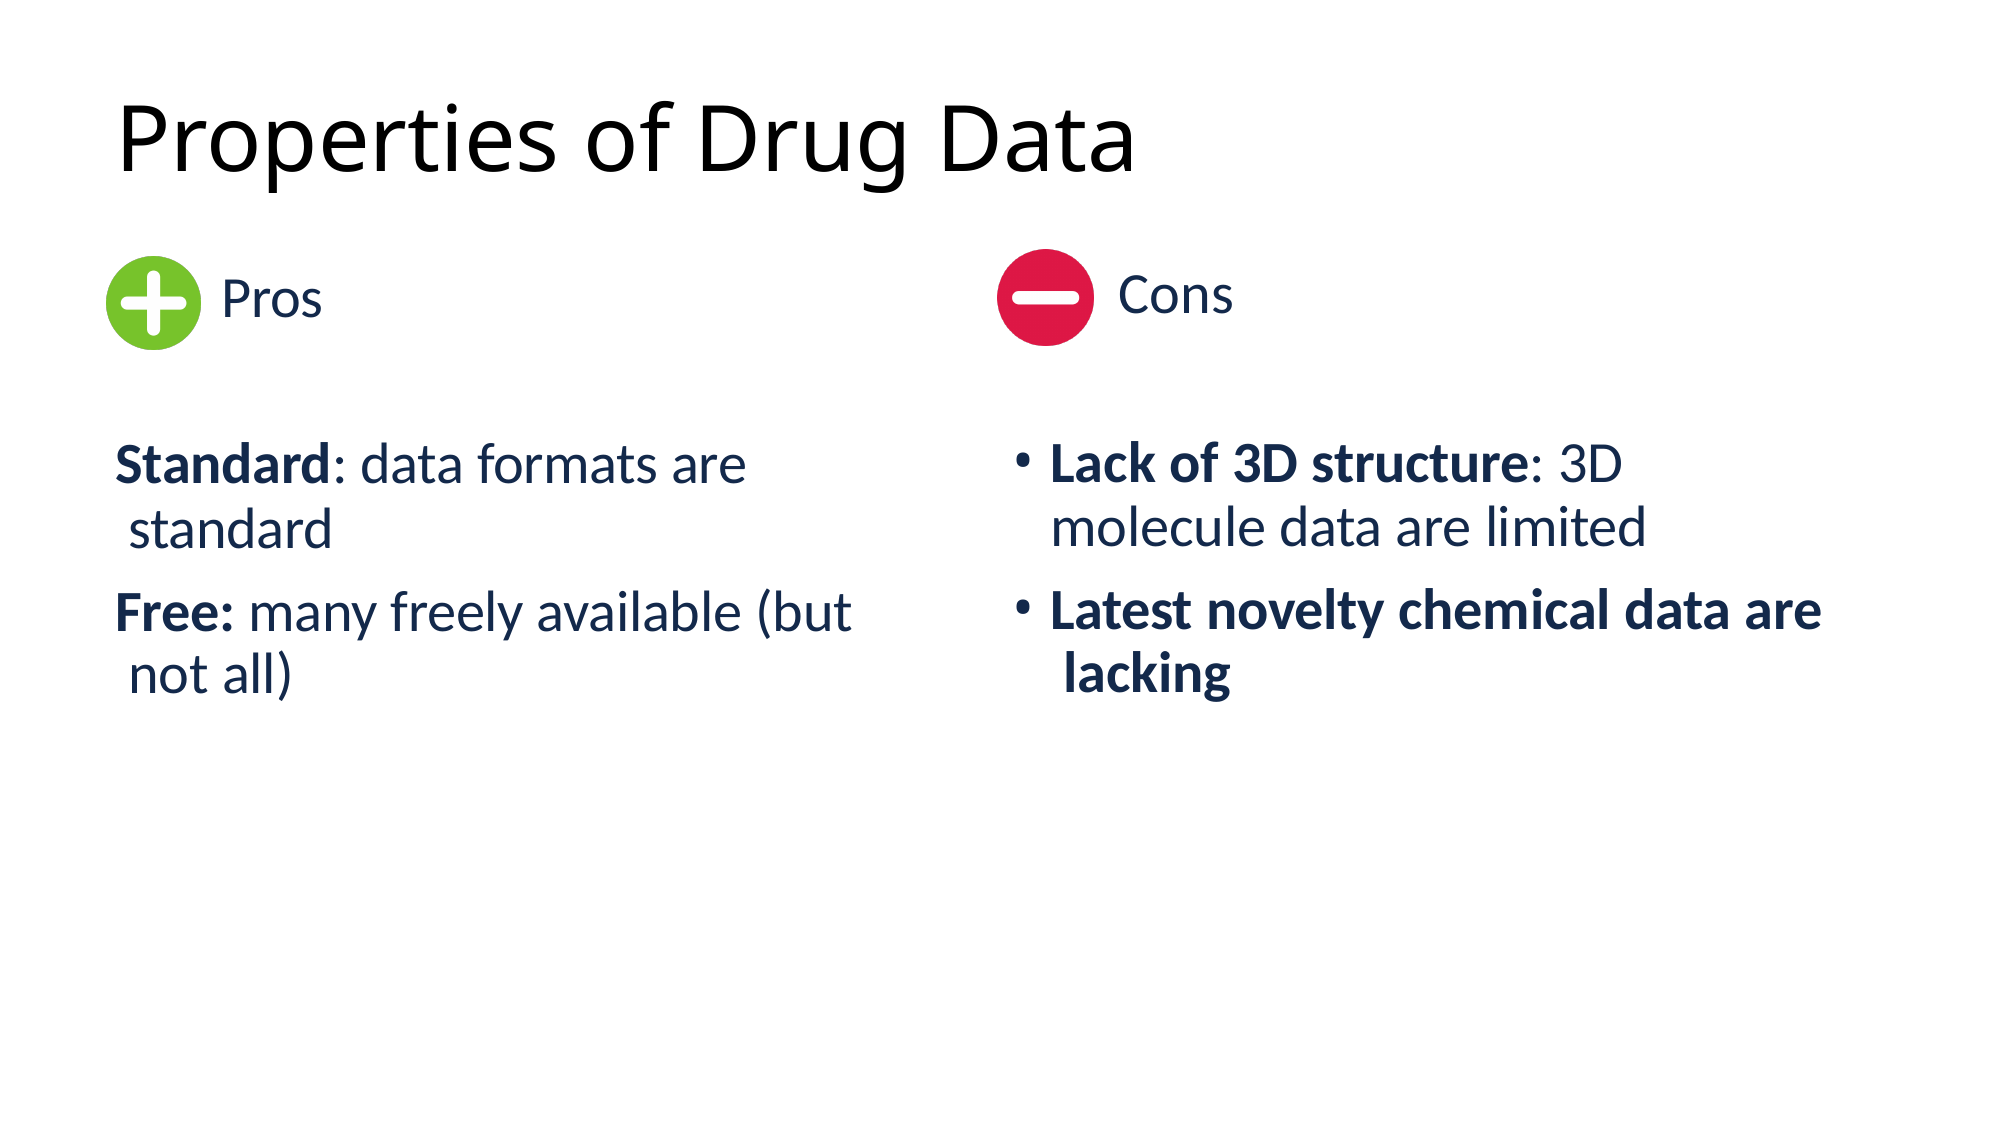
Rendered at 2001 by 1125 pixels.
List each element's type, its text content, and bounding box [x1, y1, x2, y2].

text_box Cons [1116, 253, 1237, 326]
text_box Lack of 3D structure: 3D molecule data are limited Latest novelty chemical data are lacking [1010, 420, 1833, 704]
title Properties of Drug Data [113, 77, 1650, 268]
text_box Pros Standard: data formats are standard Free: many freely available (but not all) [113, 359, 864, 706]
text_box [105, 249, 1094, 351]
